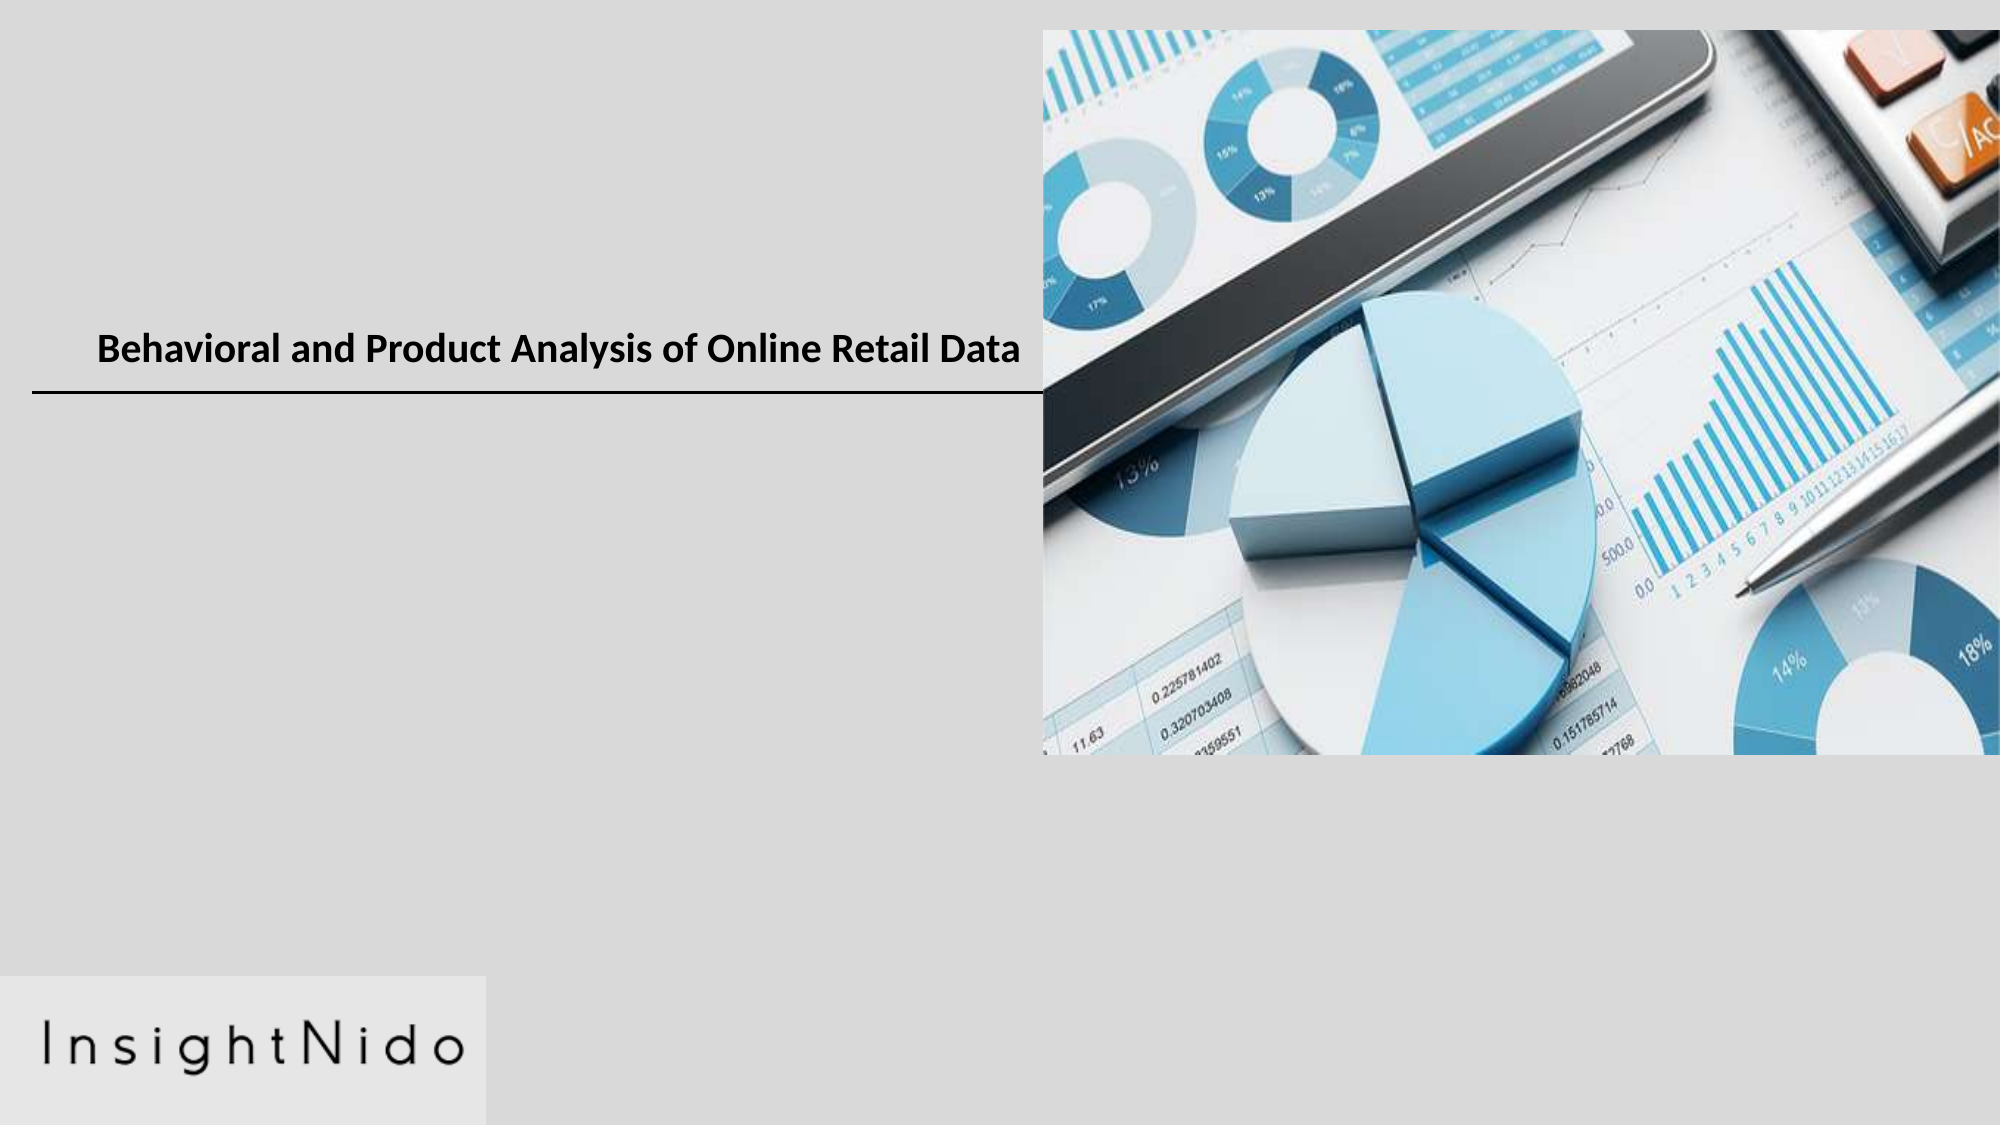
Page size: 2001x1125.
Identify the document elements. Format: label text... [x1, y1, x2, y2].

picture [1043, 30, 2000, 755]
picture [0, 976, 486, 1125]
text_box Behavioral and Product Analysis of Online Retail Data [82, 313, 1043, 379]
